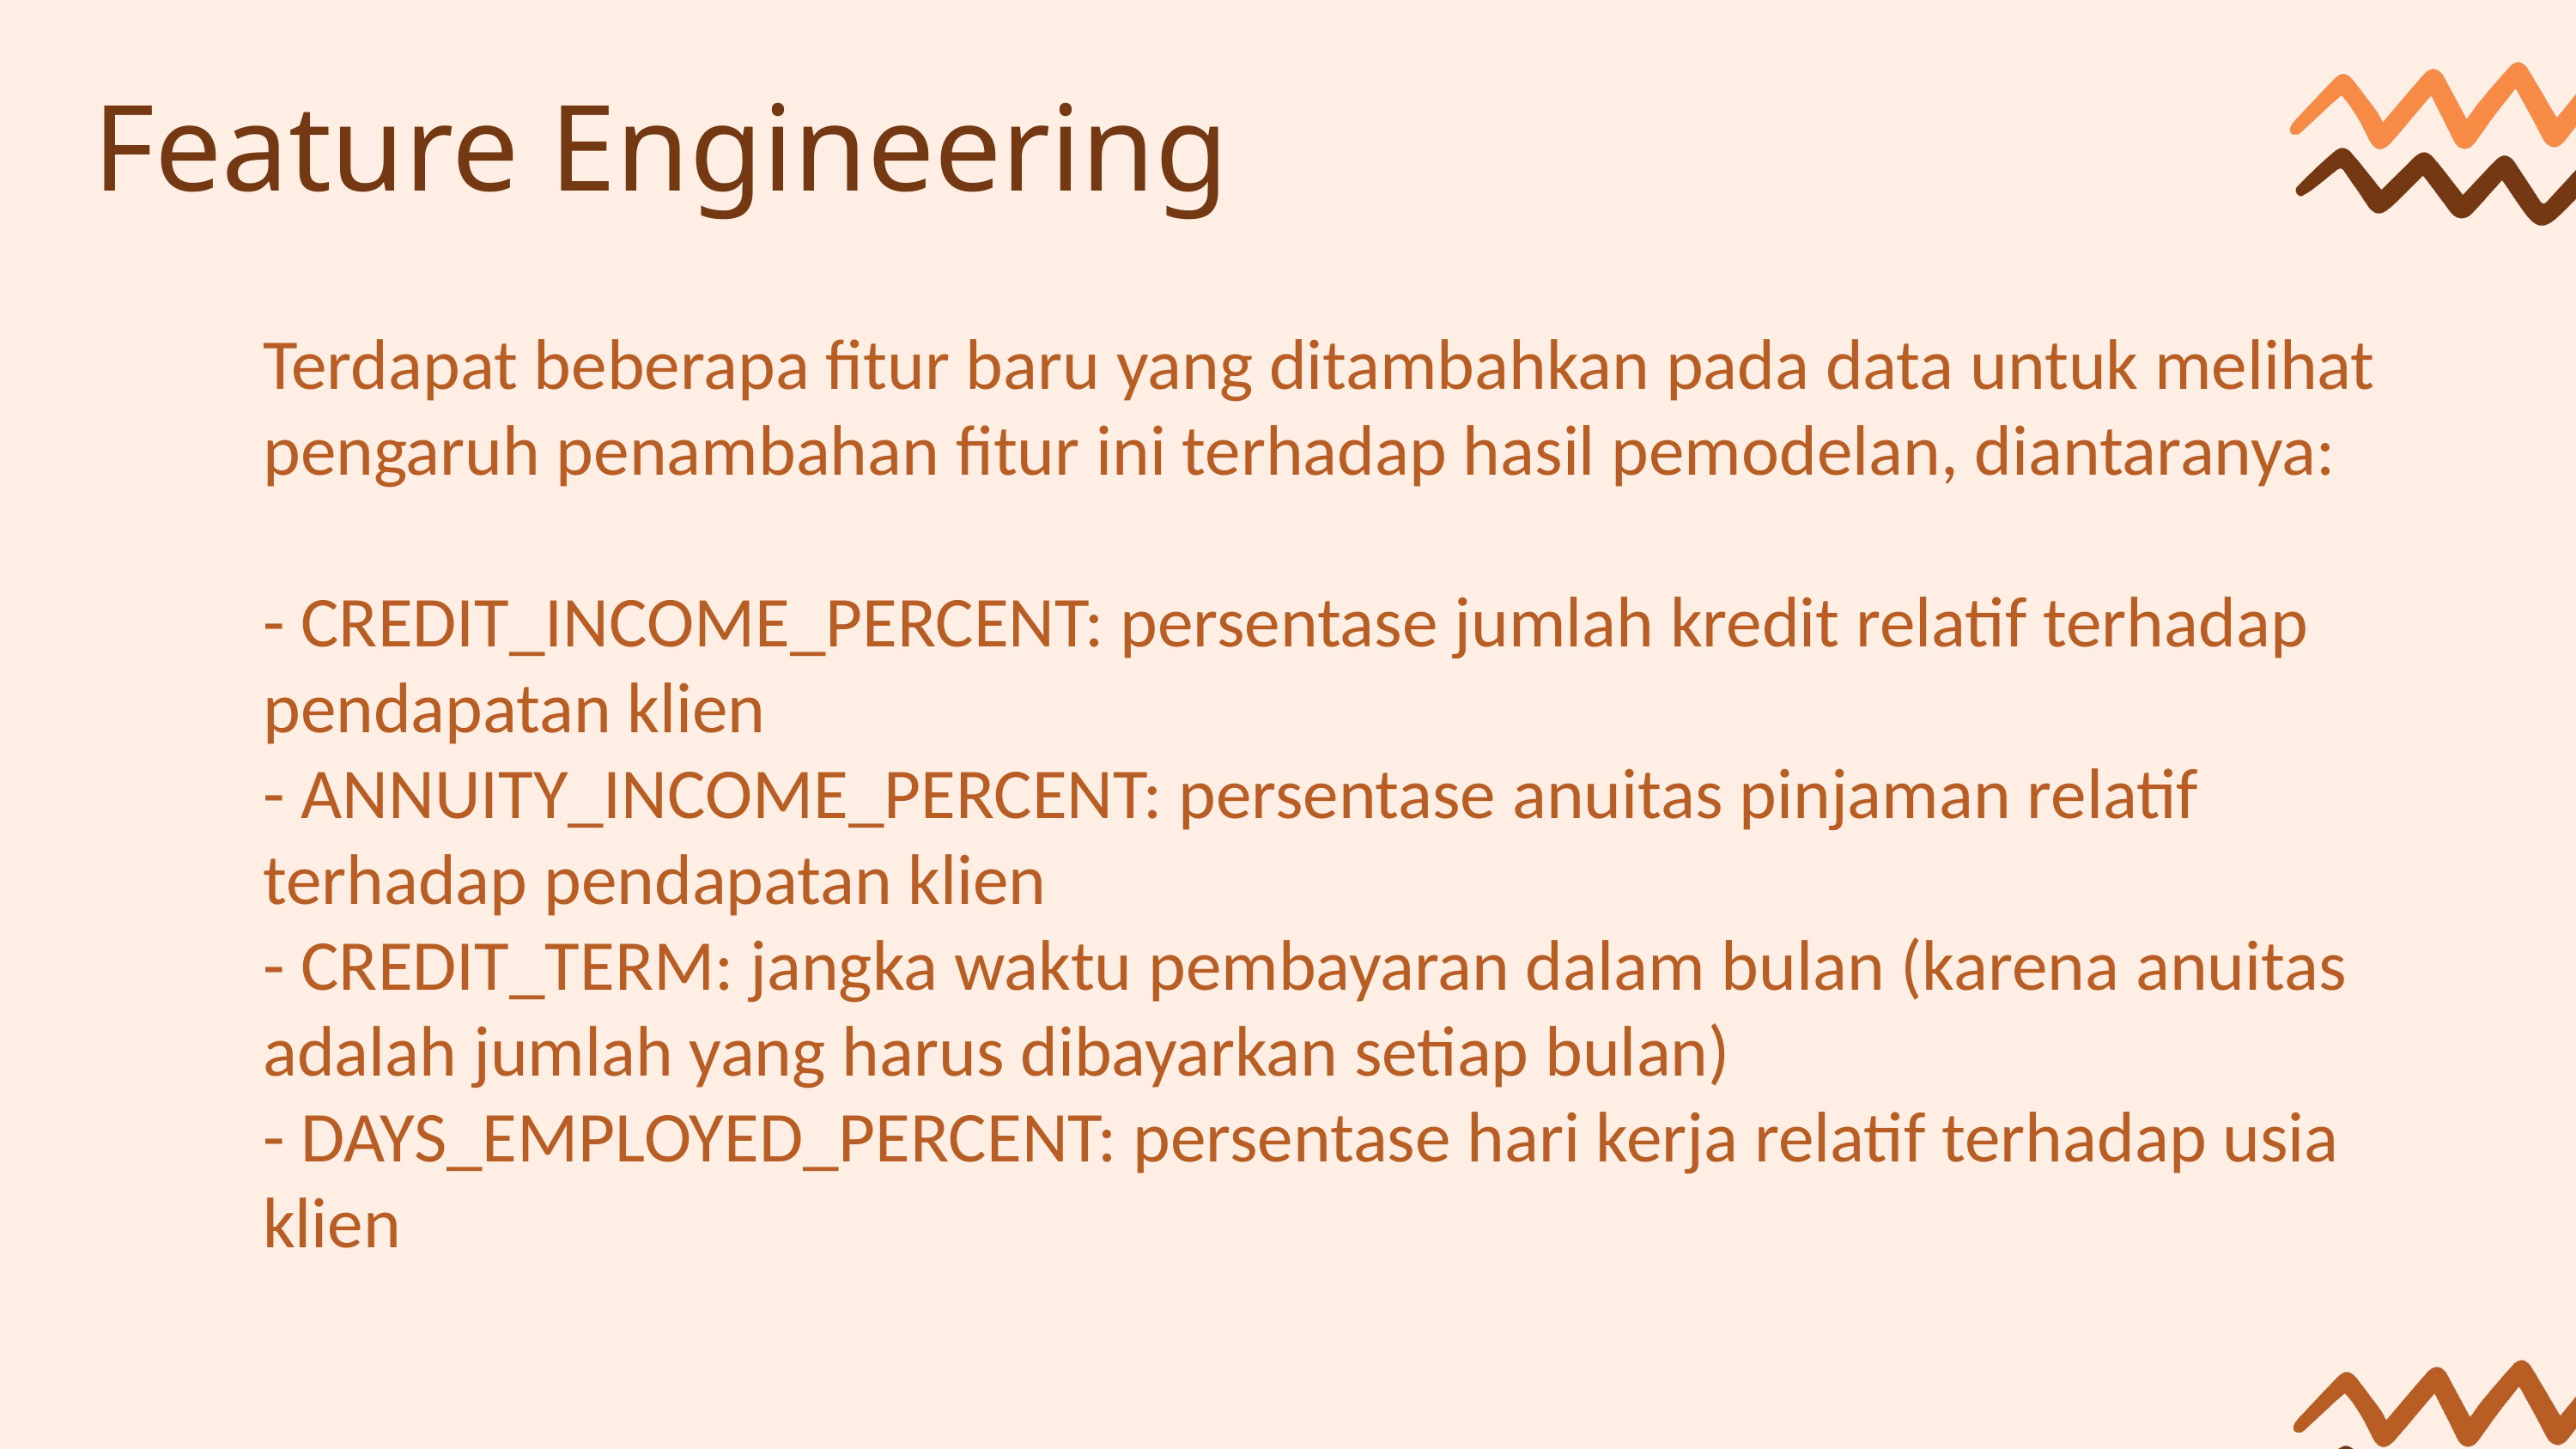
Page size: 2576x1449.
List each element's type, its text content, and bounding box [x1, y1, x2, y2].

text_box [2289, 60, 2576, 230]
text_box [2293, 1358, 2576, 1449]
text_box Feature Engineering [93, 88, 2315, 215]
text_box Terdapat beberapa fitur baru yang ditambahkan pada data untuk melihat pengaruh penambahan fitur ini terhadap hasil pemodelan, diantaranya: - CREDIT_INCOME_PERCENT: persentase jumlah kredit relatif terhadap pendapatan klien - ANNUITY_INCOME_PERCENT: persentase anuitas pinjaman relatif terhadap pendapatan klien - CREDIT_TERM: jangka waktu pembayaran dalam bulan (karena anuitas adalah jumlah yang harus dibayarkan setiap bulan) - DAYS_EMPLOYED_PERCENT: persentase hari kerja relatif terhadap usia klien [263, 318, 2394, 1263]
